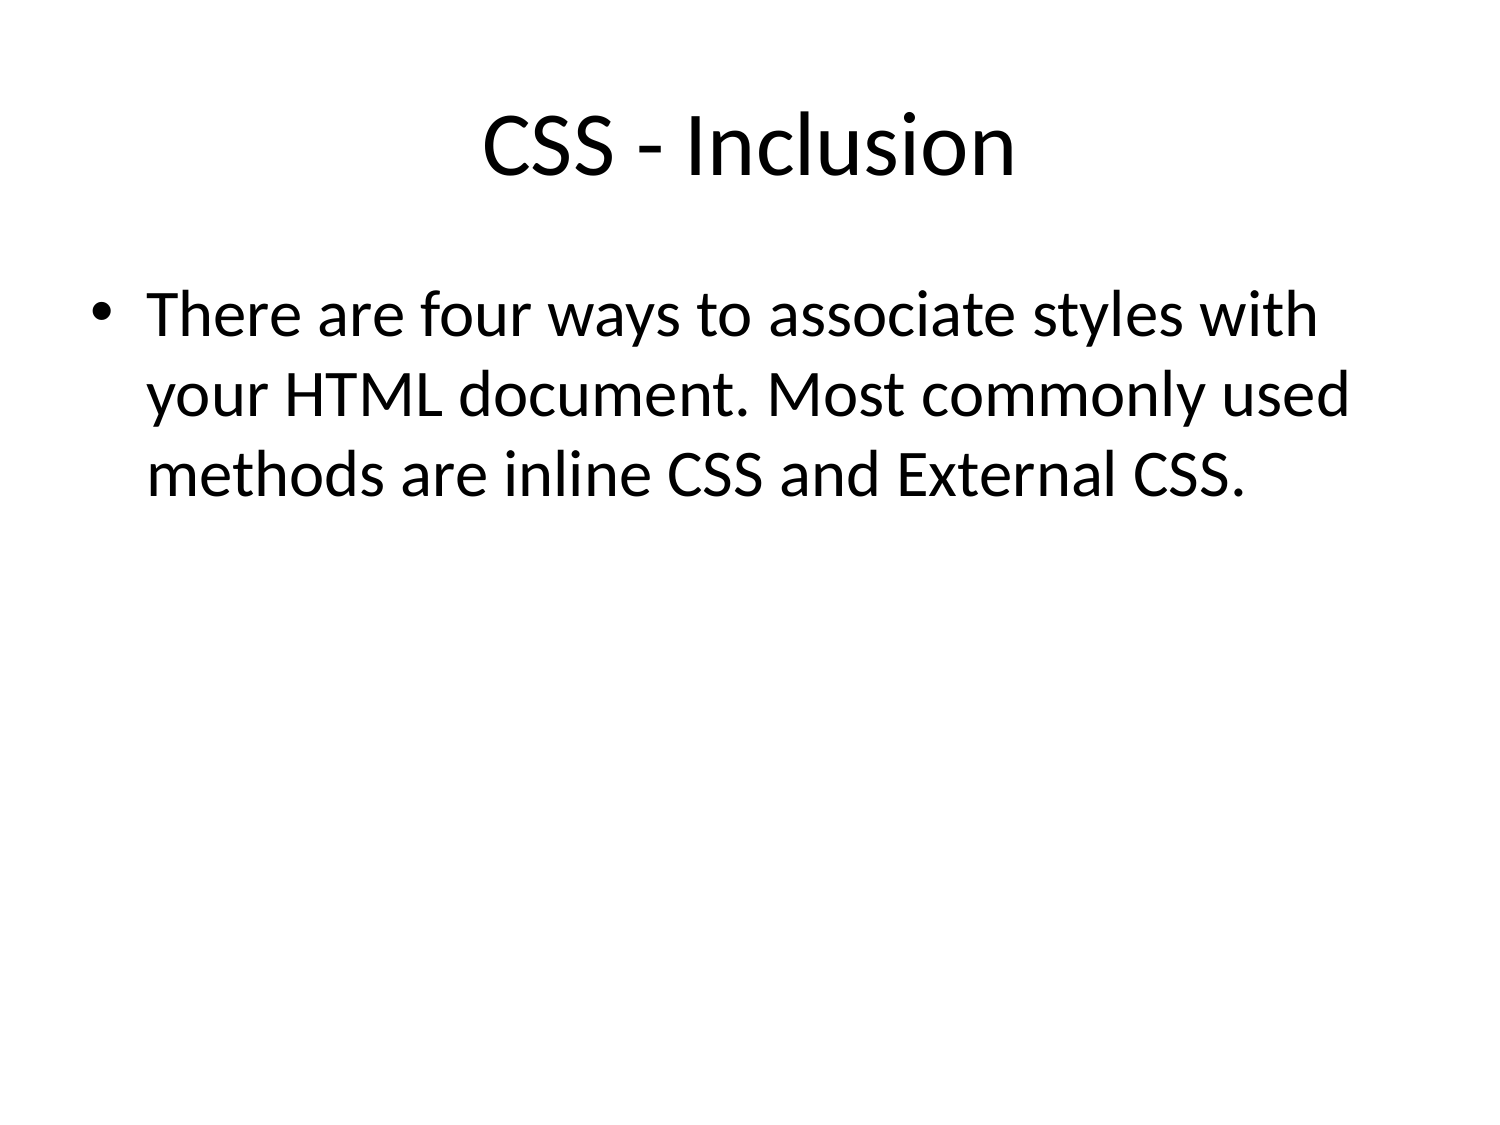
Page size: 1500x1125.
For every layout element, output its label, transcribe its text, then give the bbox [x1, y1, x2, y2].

list There are four ways to associate styles with your HTML document. Most commonly used methods are inline CSS and External CSS. [75, 262, 1425, 1005]
title CSS - Inclusion [75, 45, 1425, 233]
